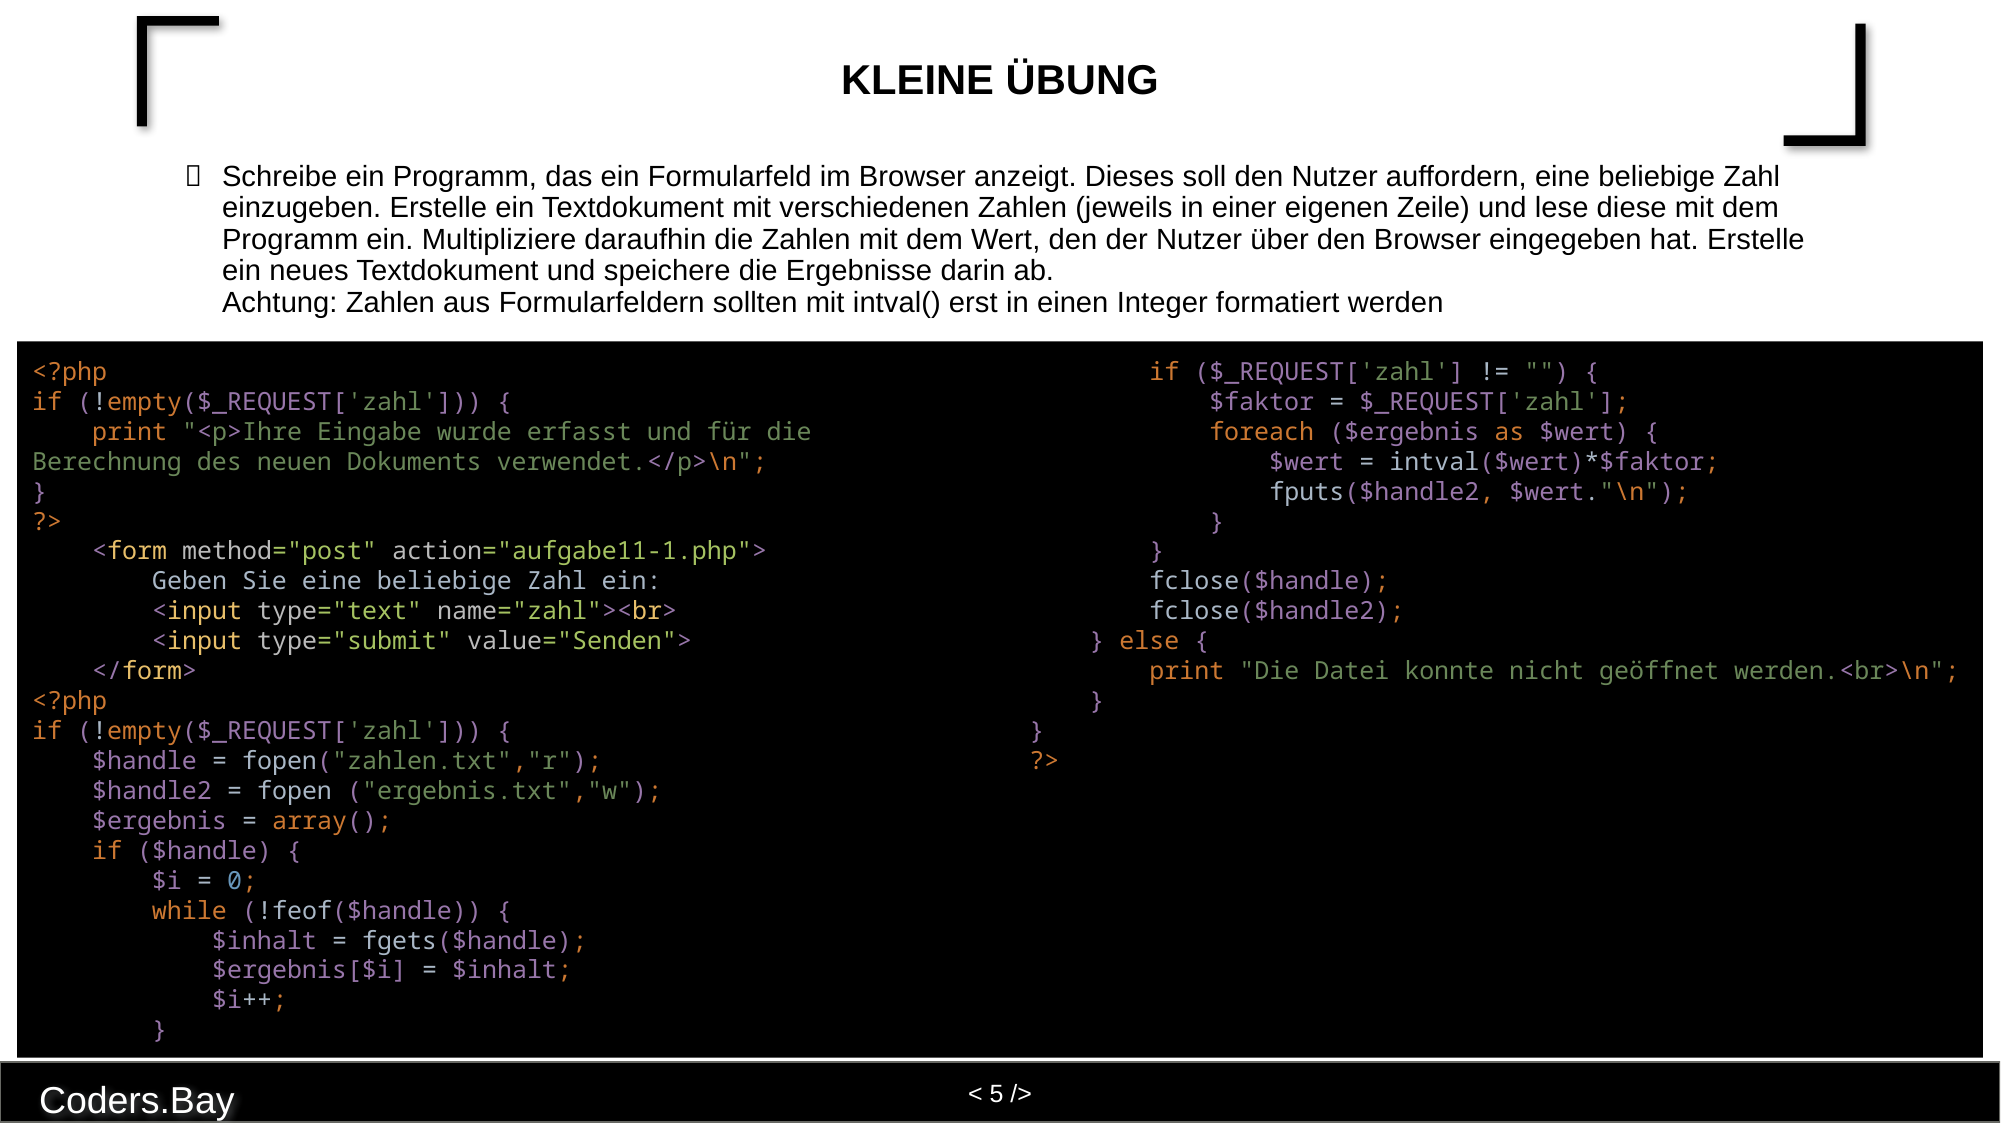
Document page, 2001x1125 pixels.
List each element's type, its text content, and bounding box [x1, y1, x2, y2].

list Schreibe ein Programm, das ein Formularfeld im Browser anzeigt. Dieses soll den Nutzer auffordern, eine beliebige Zahl einzugeben. Erstelle ein Textdokument mit verschiedenen Zahlen (jeweils in einer eigenen Zeile) und lese diese mit dem Programm ein. Multipliziere daraufhin die Zahlen mit dem Wert, den der Nutzer über den Browser eingegeben hat. Erstelle ein neues Textdokument und speichere die Ergebnisse darin ab. Achtung: Zahlen aus Formularfeldern sollten mit intval() erst in einen Integer formatiert werden [169, 153, 1859, 329]
text_box <?php if (!empty($_REQUEST['zahl'])) { print "<p>Ihre Eingabe wurde erfasst und für die Berechnung des neuen Dokuments verwendet.</p>\n"; } ?> <form method="post" action="aufgabe11-1.php"> Geben Sie eine beliebige Zahl ein: <input type="text" name="zahl"><br> <input type="submit" value="Senden"> </form> <?php if (!empty($_REQUEST['zahl'])) { $handle = fopen("zahlen.txt","r"); $handle2 = fopen ("ergebnis.txt","w"); $ergebnis = array(); if ($handle) { $i = 0; while (!feof($handle)) { $inhalt = fgets($handle); $ergebnis[$i] = $inhalt; $i++; } if ($_REQUEST['zahl'] != "") { $faktor = $_REQUEST['zahl']; foreach ($ergebnis as $wert) { $wert = intval($wert)*$faktor; fputs($handle2, $wert."\n"); } } fclose($handle); fclose($handle2); } else { print "Die Datei konnte nicht geöffnet werden.<br>\n"; } } ?> [17, 341, 1983, 1058]
title Kleine Übung [155, 36, 1845, 127]
